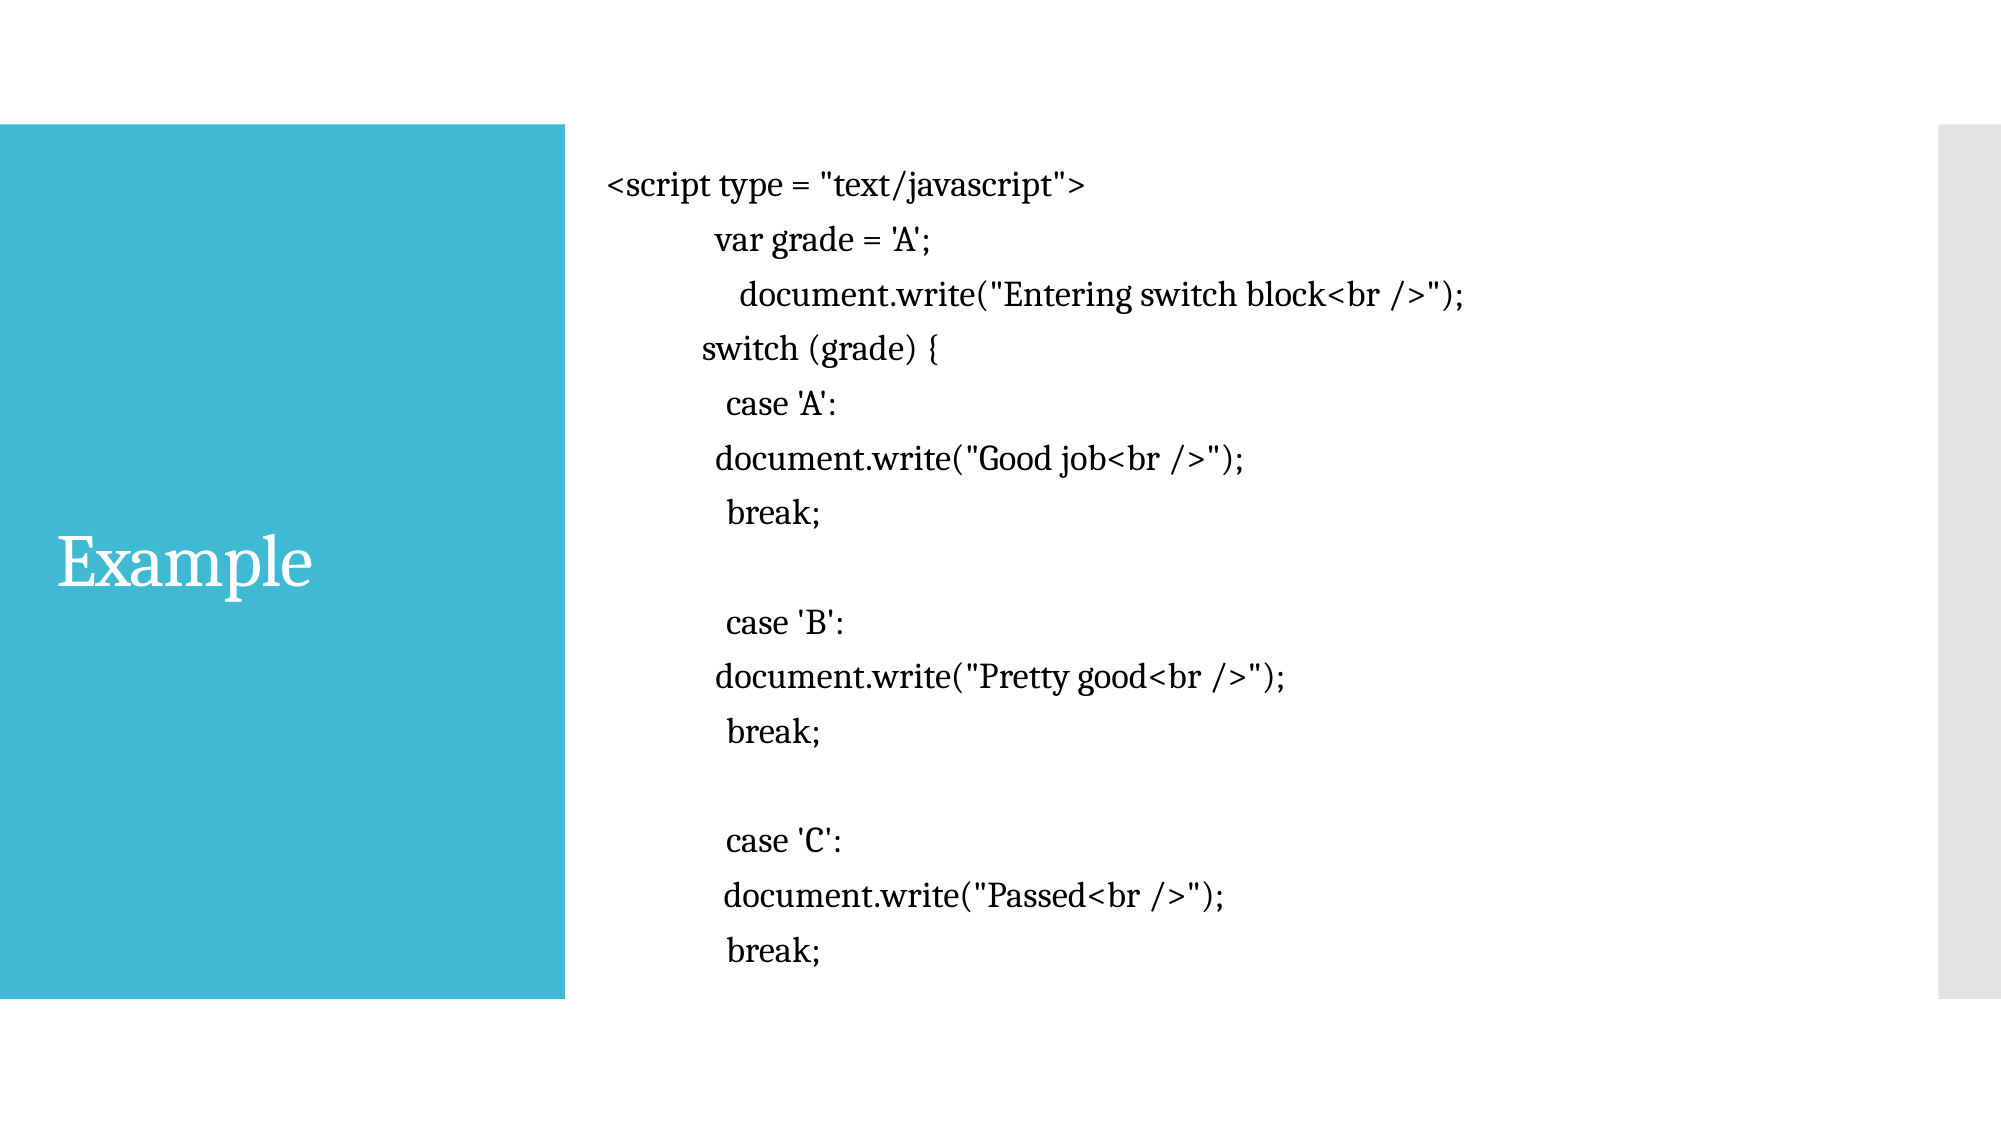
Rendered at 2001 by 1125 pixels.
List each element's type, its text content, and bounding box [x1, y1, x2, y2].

list <script type = "text/javascript"> var grade = 'A'; document.write("Entering switch block<br />"); switch (grade) { case 'A': document.write("Good job<br />"); break; case 'B': document.write("Pretty good<br />"); break; case 'C': document.write("Passed<br />"); break; [591, 141, 1906, 982]
title Example [41, 184, 525, 940]
